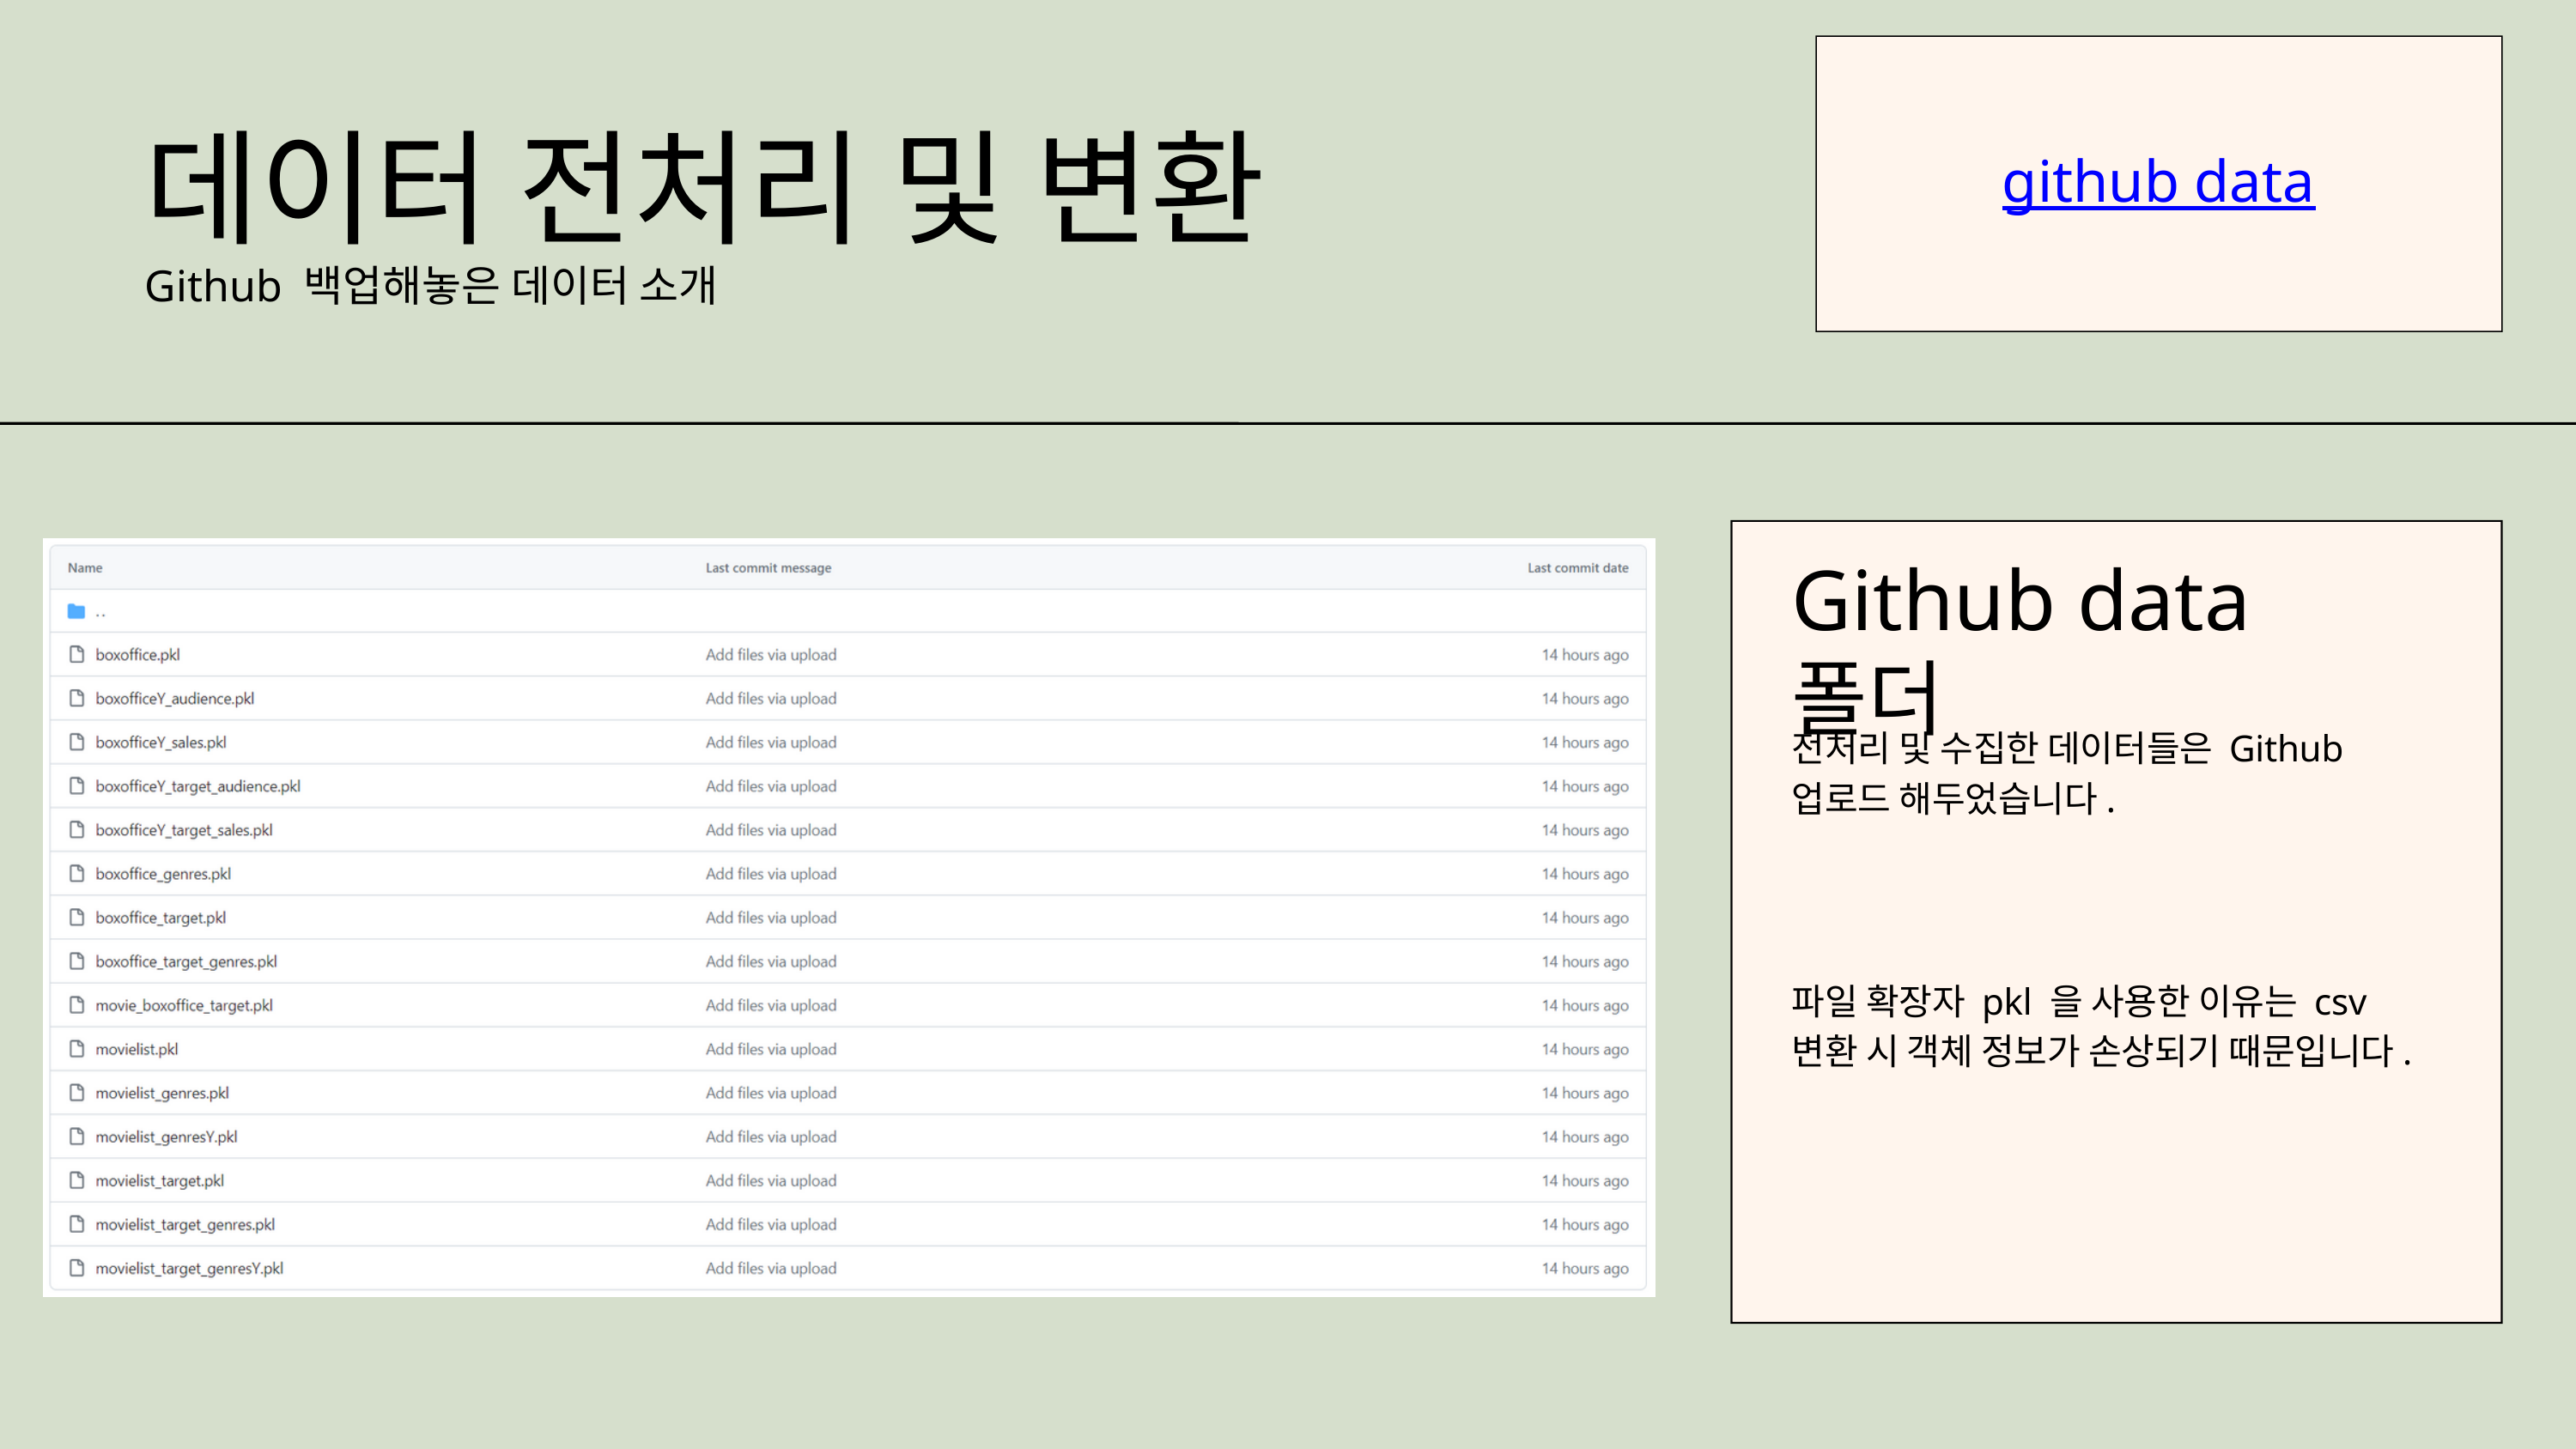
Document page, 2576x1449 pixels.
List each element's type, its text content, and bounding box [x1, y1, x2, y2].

text_box [43, 538, 1656, 1297]
text_box Github 백업해놓은 데이터 소개 [144, 250, 849, 311]
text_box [1815, 35, 2503, 333]
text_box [1730, 519, 2503, 1325]
text_box 데이터 전처리 및 변환 [144, 109, 1810, 260]
